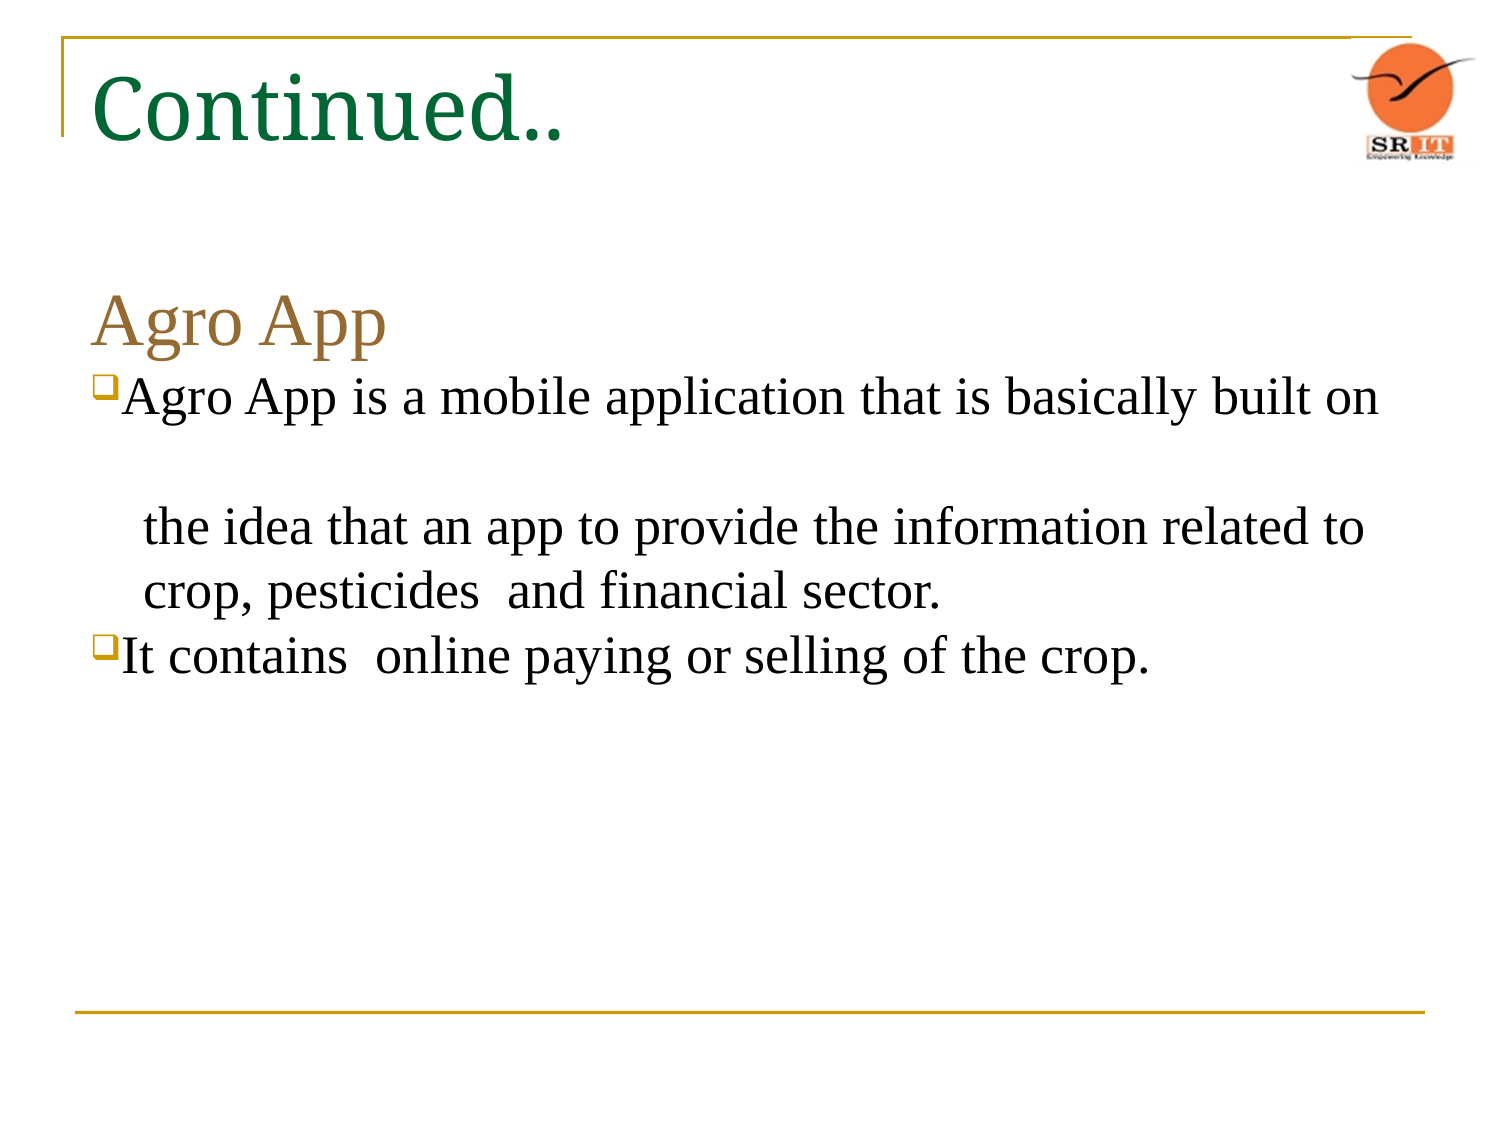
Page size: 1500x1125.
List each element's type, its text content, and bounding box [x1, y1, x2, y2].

picture [1350, 37, 1477, 165]
list Agro App Agro App is a mobile application that is basically built on the idea that an app to provide the information related to crop, pesticides and financial sector. It contains online paying or selling of the crop. [74, 262, 1426, 1006]
title Continued.. [74, 45, 1426, 233]
